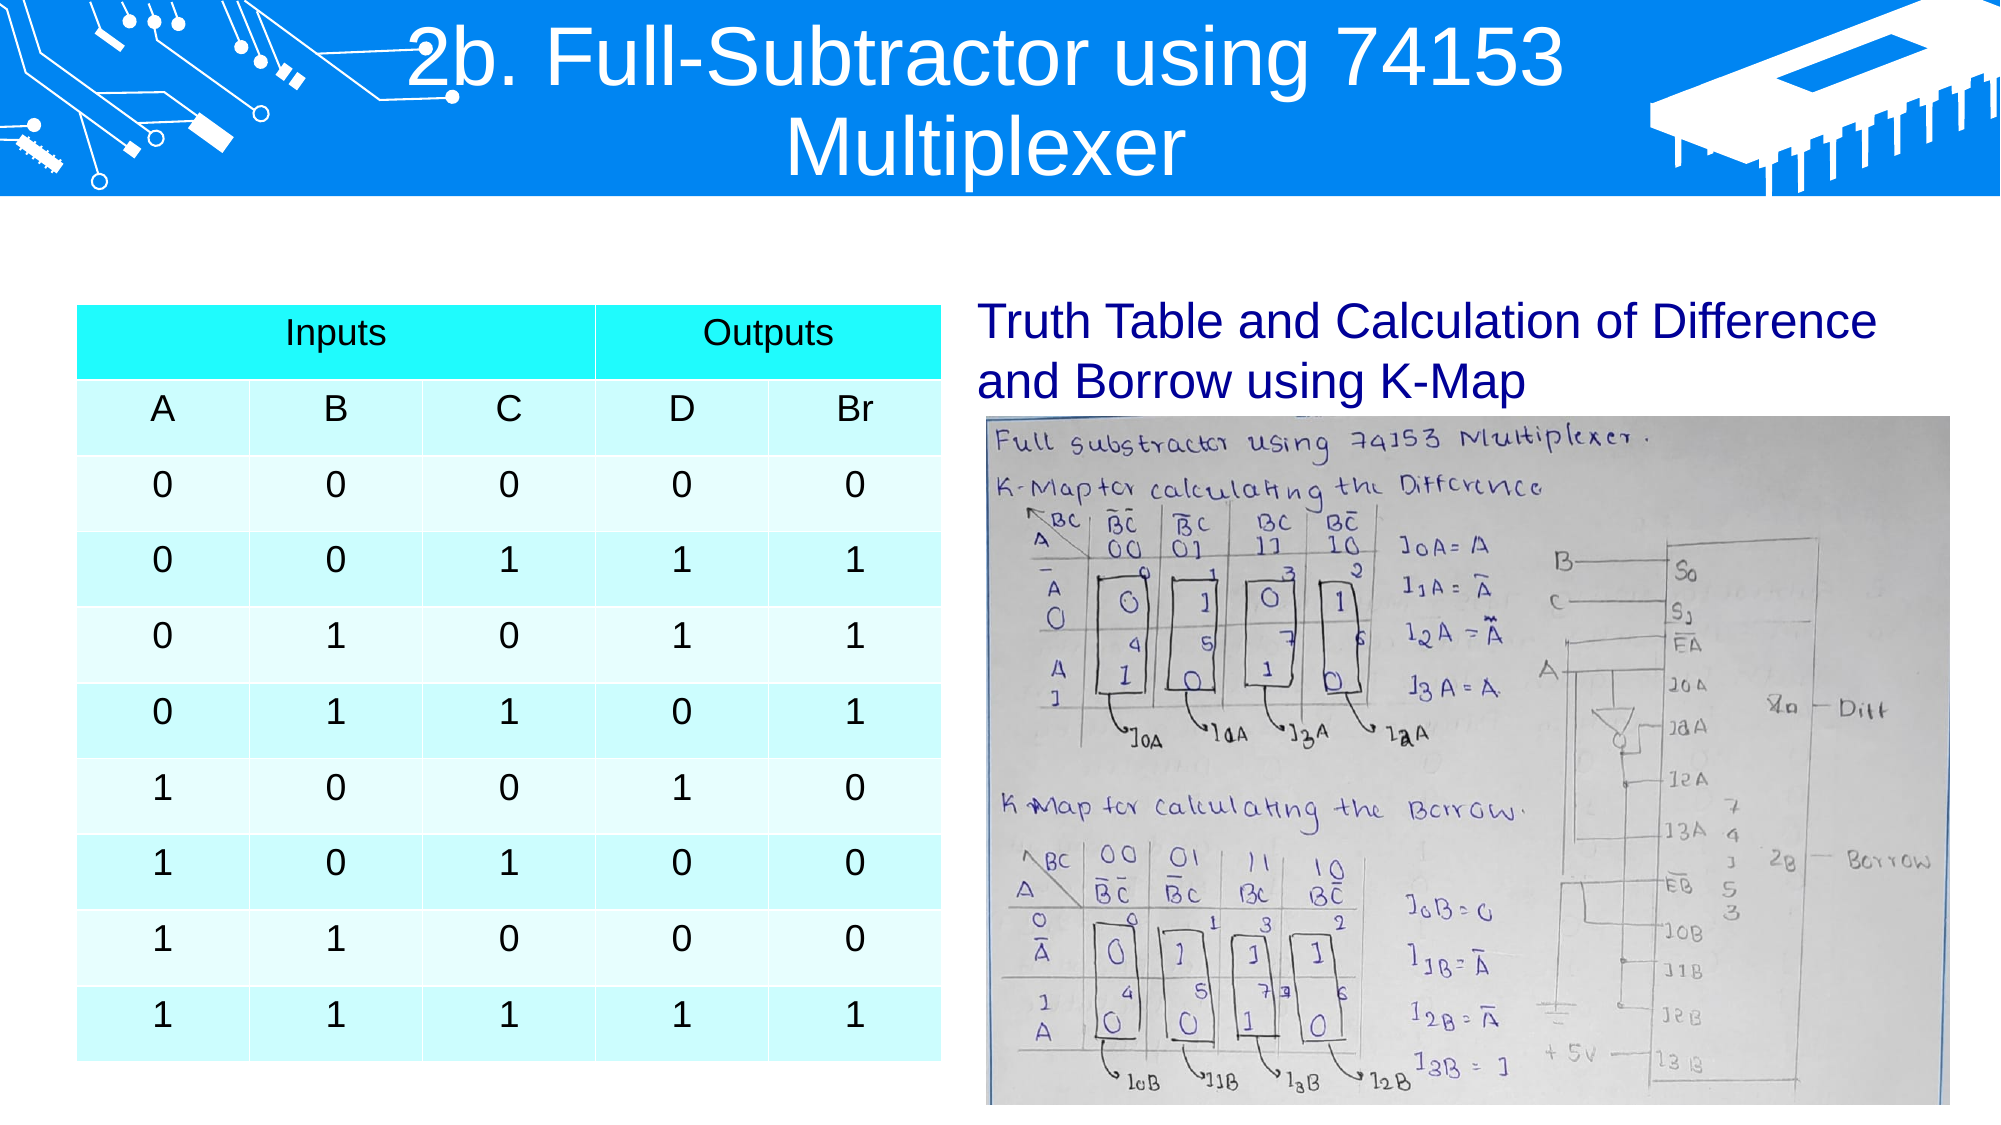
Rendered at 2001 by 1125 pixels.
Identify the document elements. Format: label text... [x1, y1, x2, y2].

table_cell 1 [423, 684, 595, 758]
table_cell 1 [596, 987, 768, 1061]
table_cell Br [769, 381, 941, 455]
list 2b. Full-Subtractor using 74153 Multiplexer [314, 44, 1658, 164]
table_cell 1 [769, 684, 941, 758]
table_cell 0 [250, 759, 422, 833]
table_cell 0 [77, 457, 249, 531]
table_cell 0 [769, 835, 941, 909]
table_cell 1 [250, 987, 422, 1061]
table_cell 0 [250, 457, 422, 531]
table_cell A [77, 381, 249, 455]
table_cell 0 [769, 457, 941, 531]
table_cell 0 [423, 759, 595, 833]
table_cell 0 [77, 684, 249, 758]
table_cell 0 [596, 684, 768, 758]
table_cell 1 [250, 911, 422, 985]
table_cell 1 [423, 835, 595, 909]
table_cell 0 [250, 532, 422, 606]
table_cell 0 [596, 911, 768, 985]
picture [986, 416, 1950, 1105]
table_cell 1 [769, 532, 941, 606]
table_cell 1 [423, 532, 595, 606]
table_cell 1 [769, 608, 941, 682]
table_cell 1 [250, 608, 422, 682]
table_cell 1 [77, 911, 249, 985]
table_cell 0 [769, 911, 941, 985]
table_cell 1 [250, 684, 422, 758]
table_cell C [423, 381, 595, 455]
table_cell 1 [77, 987, 249, 1061]
table_cell 1 [769, 987, 941, 1061]
text_box Truth Table and Calculation of Difference and Borrow using K-Map [962, 281, 1936, 417]
table_cell 0 [596, 457, 768, 531]
table_cell 1 [77, 835, 249, 909]
table_cell 0 [77, 608, 249, 682]
table_cell B [250, 381, 422, 455]
table_cell 1 [596, 532, 768, 606]
table_header Outputs [596, 305, 941, 379]
table_cell 0 [423, 608, 595, 682]
table_cell 1 [596, 759, 768, 833]
table_cell D [596, 381, 768, 455]
table_cell 0 [769, 759, 941, 833]
table_cell 1 [77, 759, 249, 833]
table_header Inputs [77, 305, 595, 379]
table_cell 1 [596, 608, 768, 682]
table_cell 0 [596, 835, 768, 909]
table_cell 0 [423, 911, 595, 985]
table_cell 1 [423, 987, 595, 1061]
table_cell 0 [77, 532, 249, 606]
table_cell 0 [423, 457, 595, 531]
table_cell 0 [250, 835, 422, 909]
